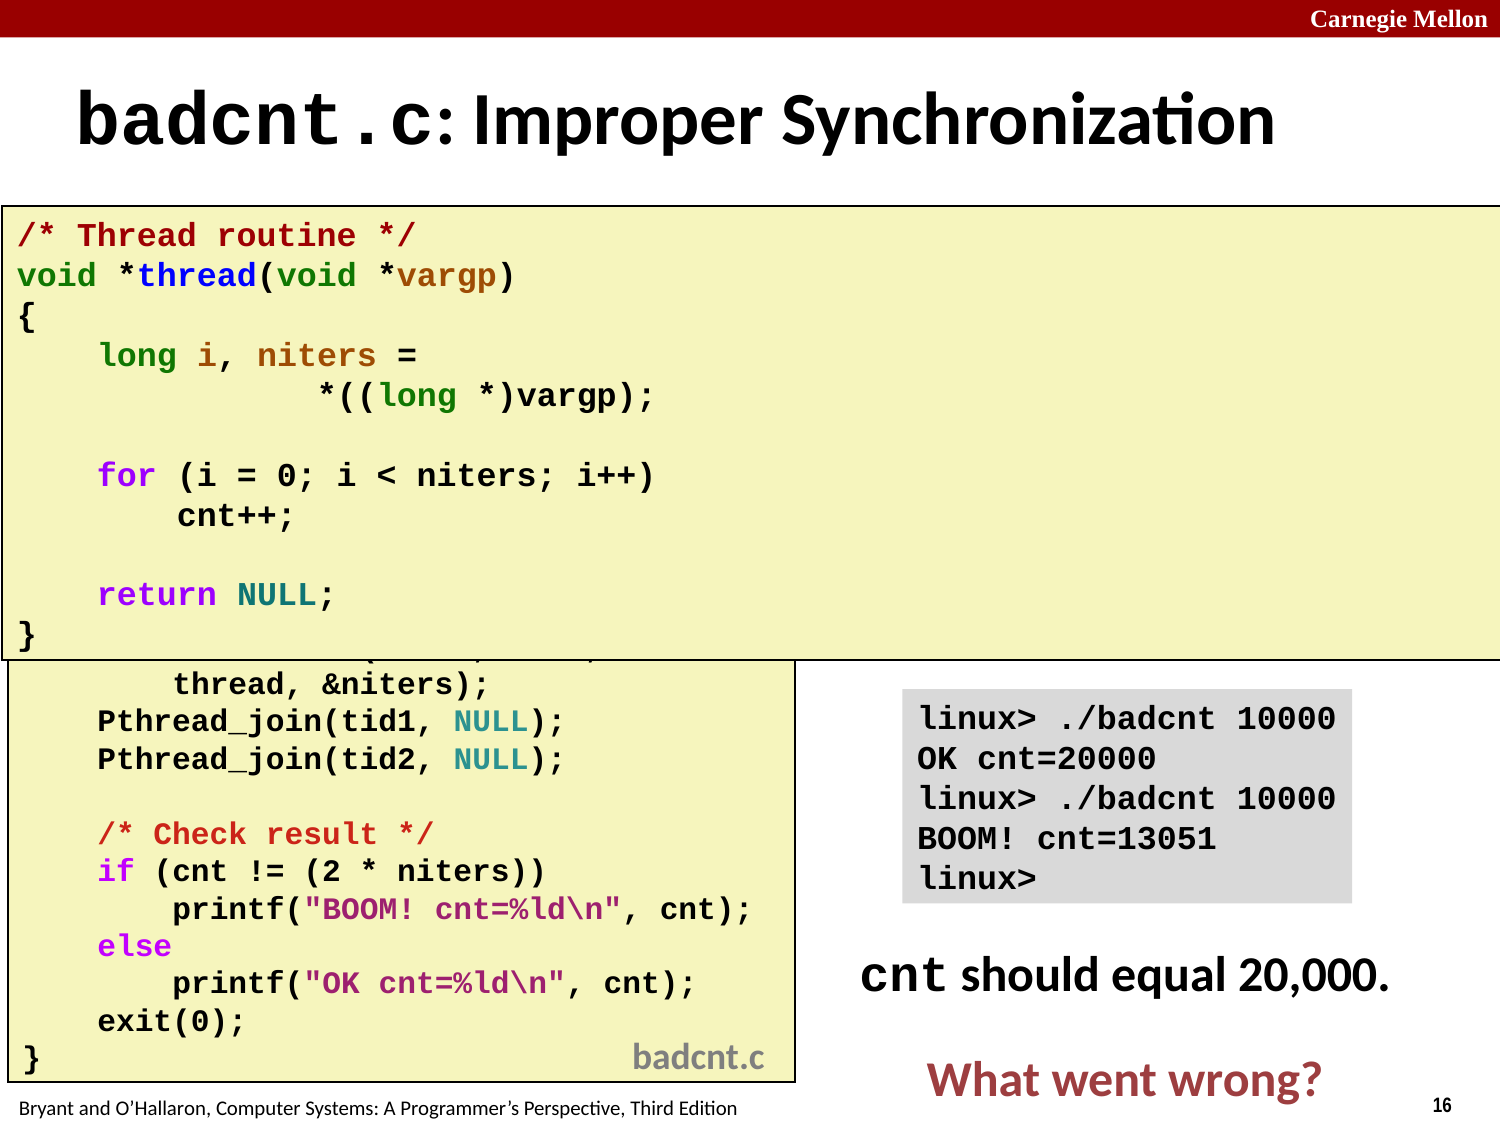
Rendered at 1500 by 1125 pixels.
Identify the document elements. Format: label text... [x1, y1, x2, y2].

text_box /* Thread routine */ void *thread(void *vargp) { long i, niters = *((long *)vargp); for (i = 0; i < niters; i++) cnt++; return NULL; } [2, 205, 1500, 660]
text_box /* Global shared variable */ volatile long cnt = 0; /* Counter */ int main(int argc, char **argv) { long niters; pthread_t tid1, tid2; niters = atoi(argv[1]); Pthread_create(&tid1, NULL, thread, &niters); Pthread_create(&tid2, NULL, thread, &niters); Pthread_join(tid1, NULL); Pthread_join(tid2, NULL); /* Check result */ if (cnt != (2 * niters)) printf("BOOM! cnt=%ld\n", cnt); else printf("OK cnt=%ld\n", cnt); exit(0); } [7, 660, 796, 1083]
text_box badcnt.c [617, 1024, 780, 1085]
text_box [837, 687, 1413, 1116]
title badcnt.c: Improper Synchronization [59, 24, 1500, 205]
